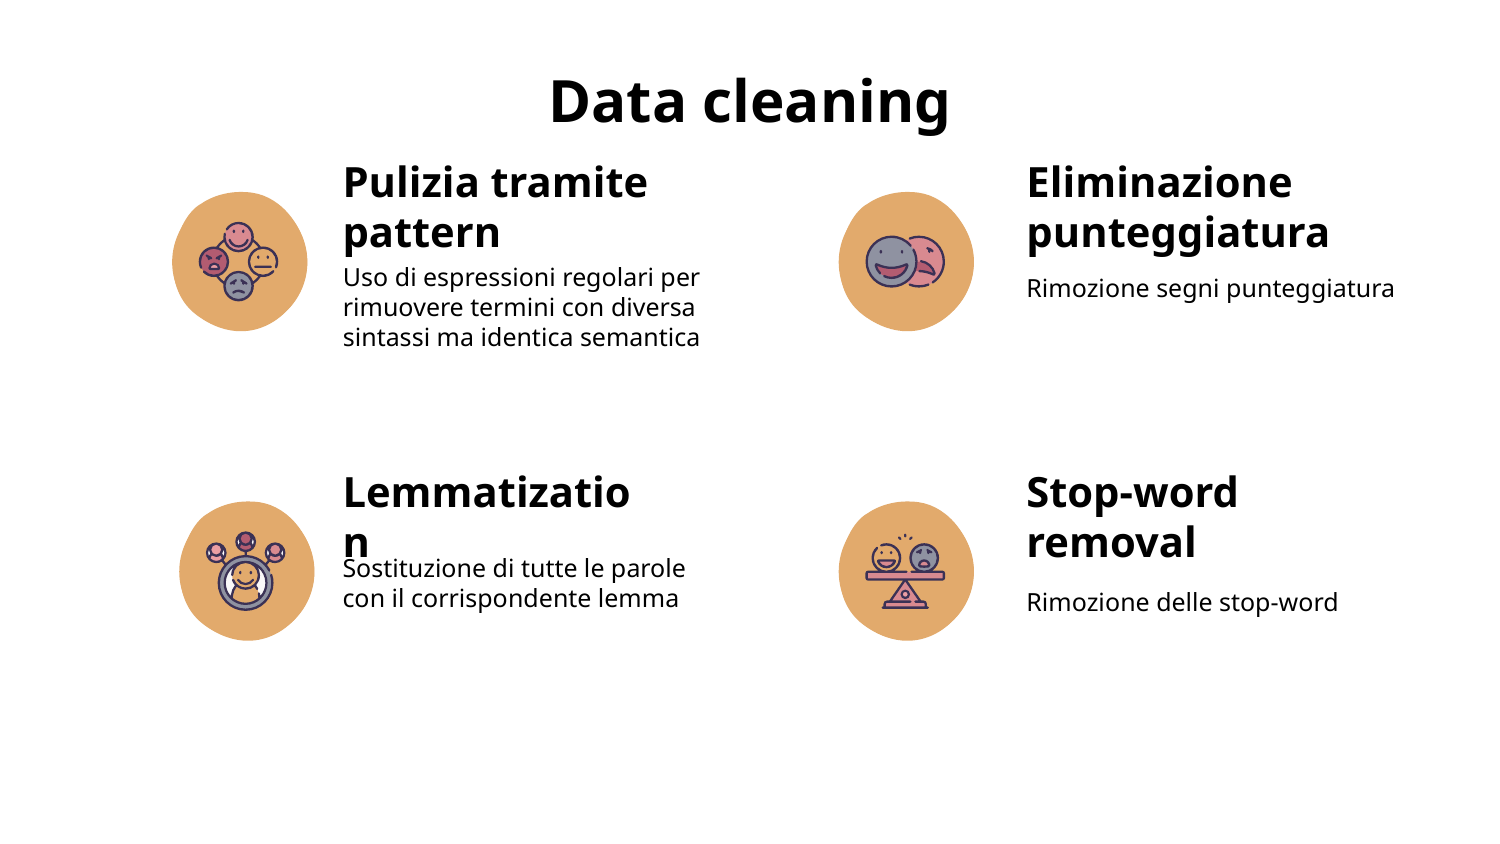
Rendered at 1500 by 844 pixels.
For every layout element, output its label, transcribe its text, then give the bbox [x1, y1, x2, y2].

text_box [162, 501, 315, 642]
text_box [865, 235, 946, 288]
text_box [327, 487, 727, 622]
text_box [155, 191, 308, 332]
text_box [205, 531, 286, 612]
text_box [821, 191, 975, 332]
title Data cleaning [118, 60, 1382, 139]
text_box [865, 533, 946, 610]
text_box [327, 177, 727, 365]
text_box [198, 221, 279, 302]
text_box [821, 501, 975, 642]
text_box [1011, 177, 1489, 327]
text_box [1011, 487, 1436, 641]
